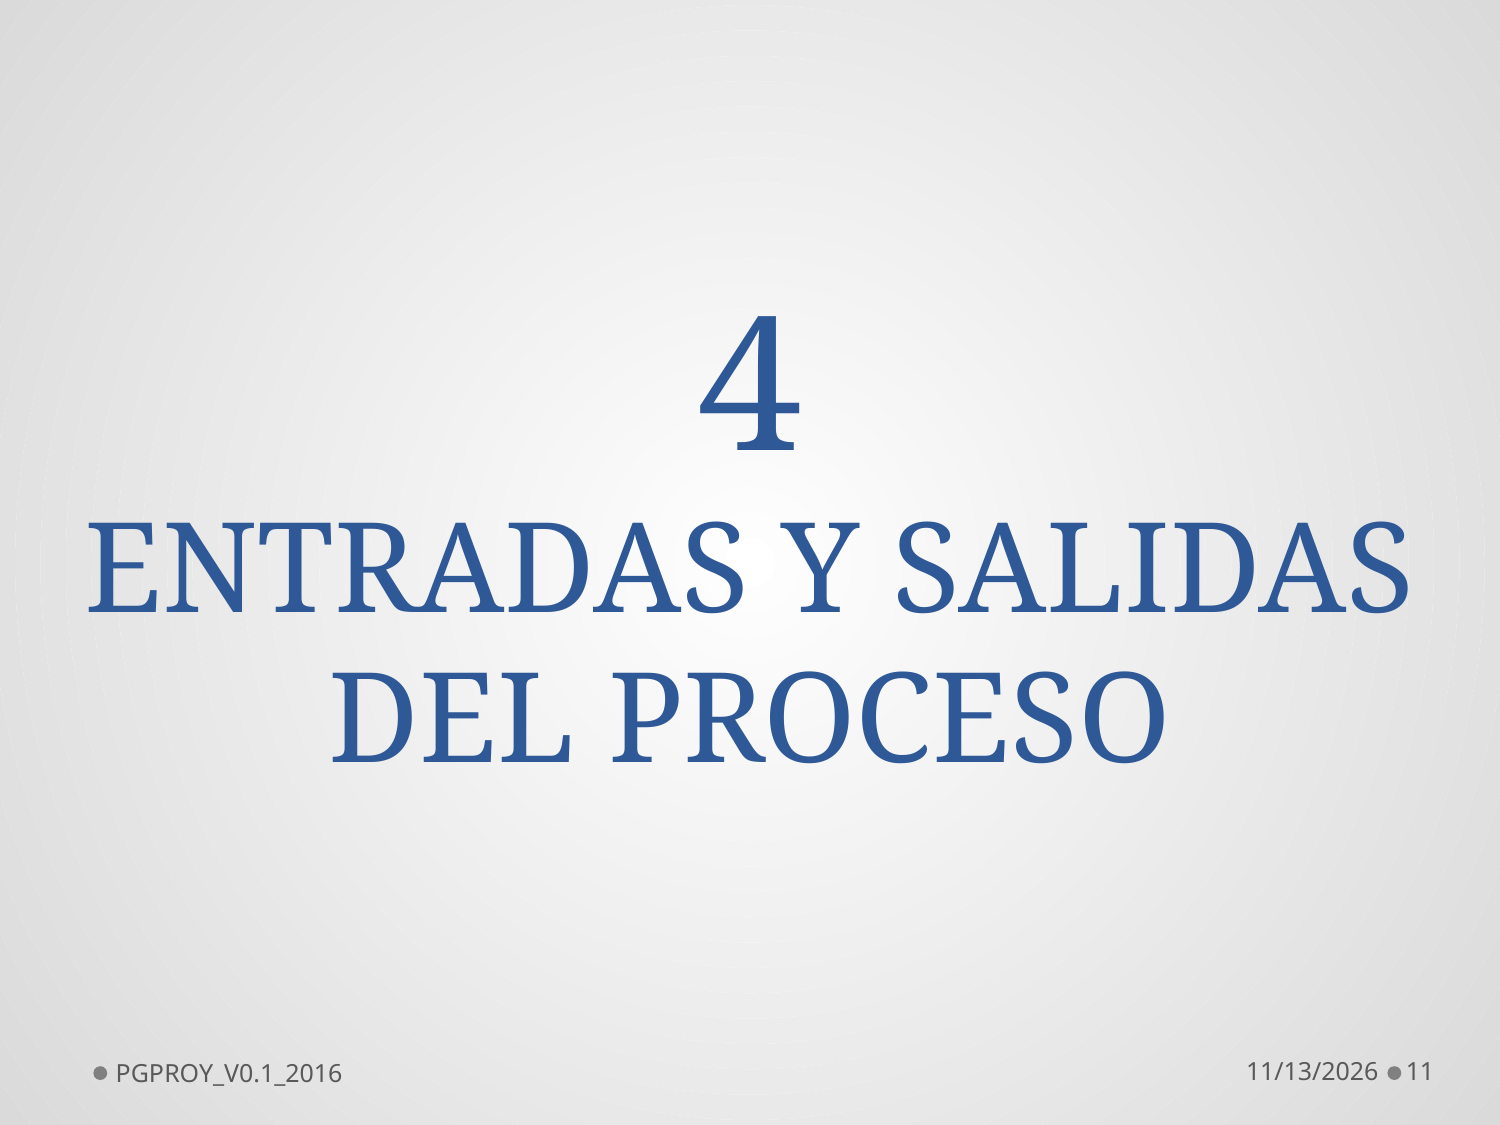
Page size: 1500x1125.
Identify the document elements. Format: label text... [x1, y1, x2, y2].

slide_number 11 [1401, 1042, 1494, 1103]
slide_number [1043, 1042, 1386, 1103]
subtitle 4 ENTRADAS Y SALIDAS DEL PROCESO [0, 255, 1500, 823]
footer PGPROY_V0.1_2016 [108, 1042, 703, 1103]
